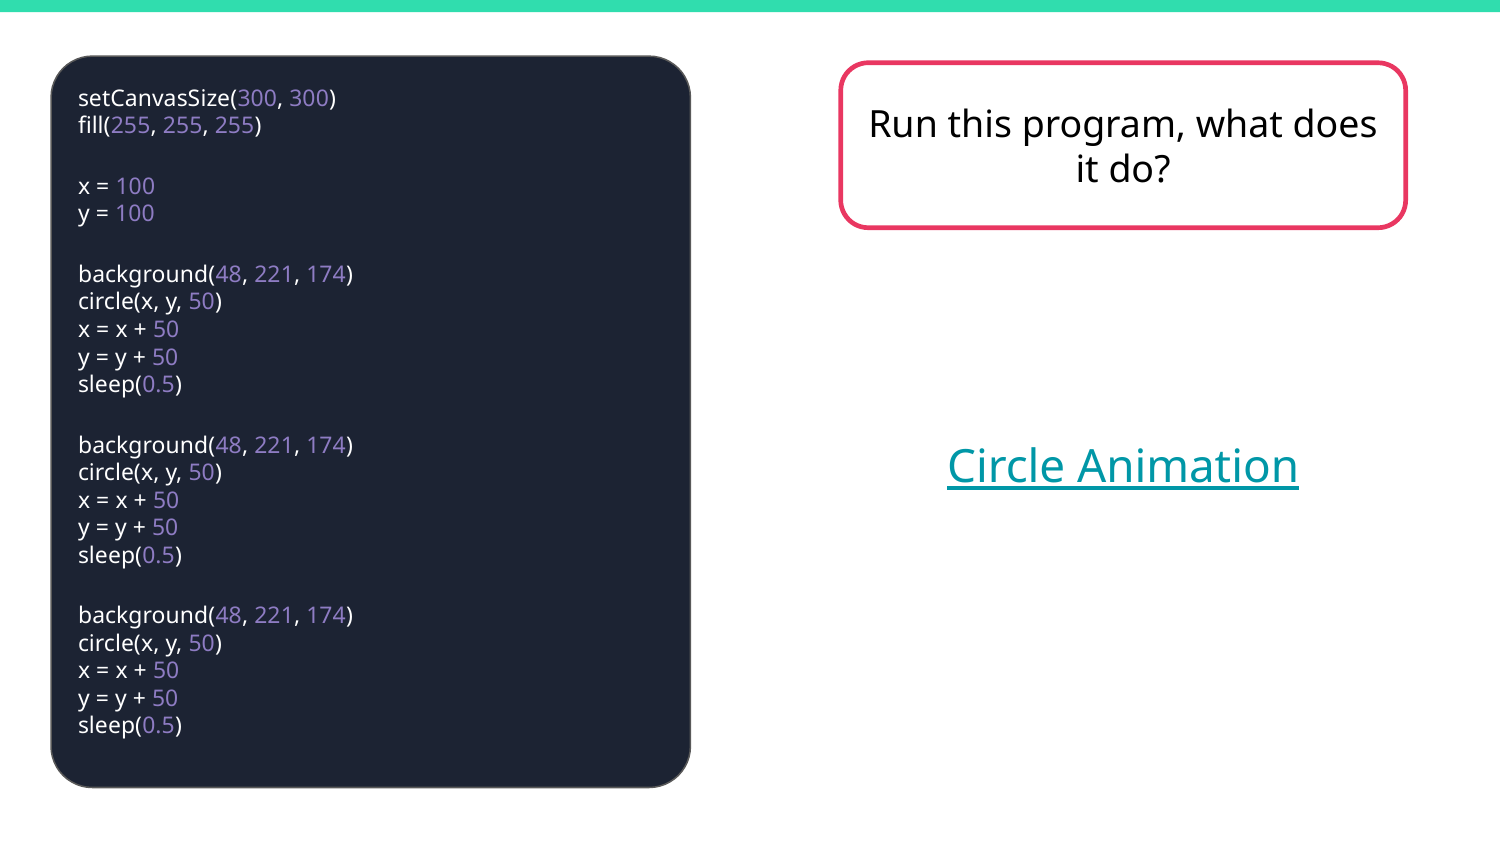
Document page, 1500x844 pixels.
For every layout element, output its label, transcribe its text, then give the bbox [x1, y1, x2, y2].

text_box Run this program, what does it do? [840, 62, 1406, 228]
text_box Circle Animation [919, 421, 1328, 515]
text_box setCanvasSize(300, 300) fill(255, 255, 255) x = 100 y = 100 background(48, 221, 174) circle(x, y, 50) x = x + 50 y = y + 50 sleep(0.5) background(48, 221, 174) circle(x, y, 50) x = x + 50 y = y + 50 sleep(0.5) background(48, 221, 174) circle(x, y, 50) x = x + 50 y = y + 50 sleep(0.5) [51, 56, 691, 788]
